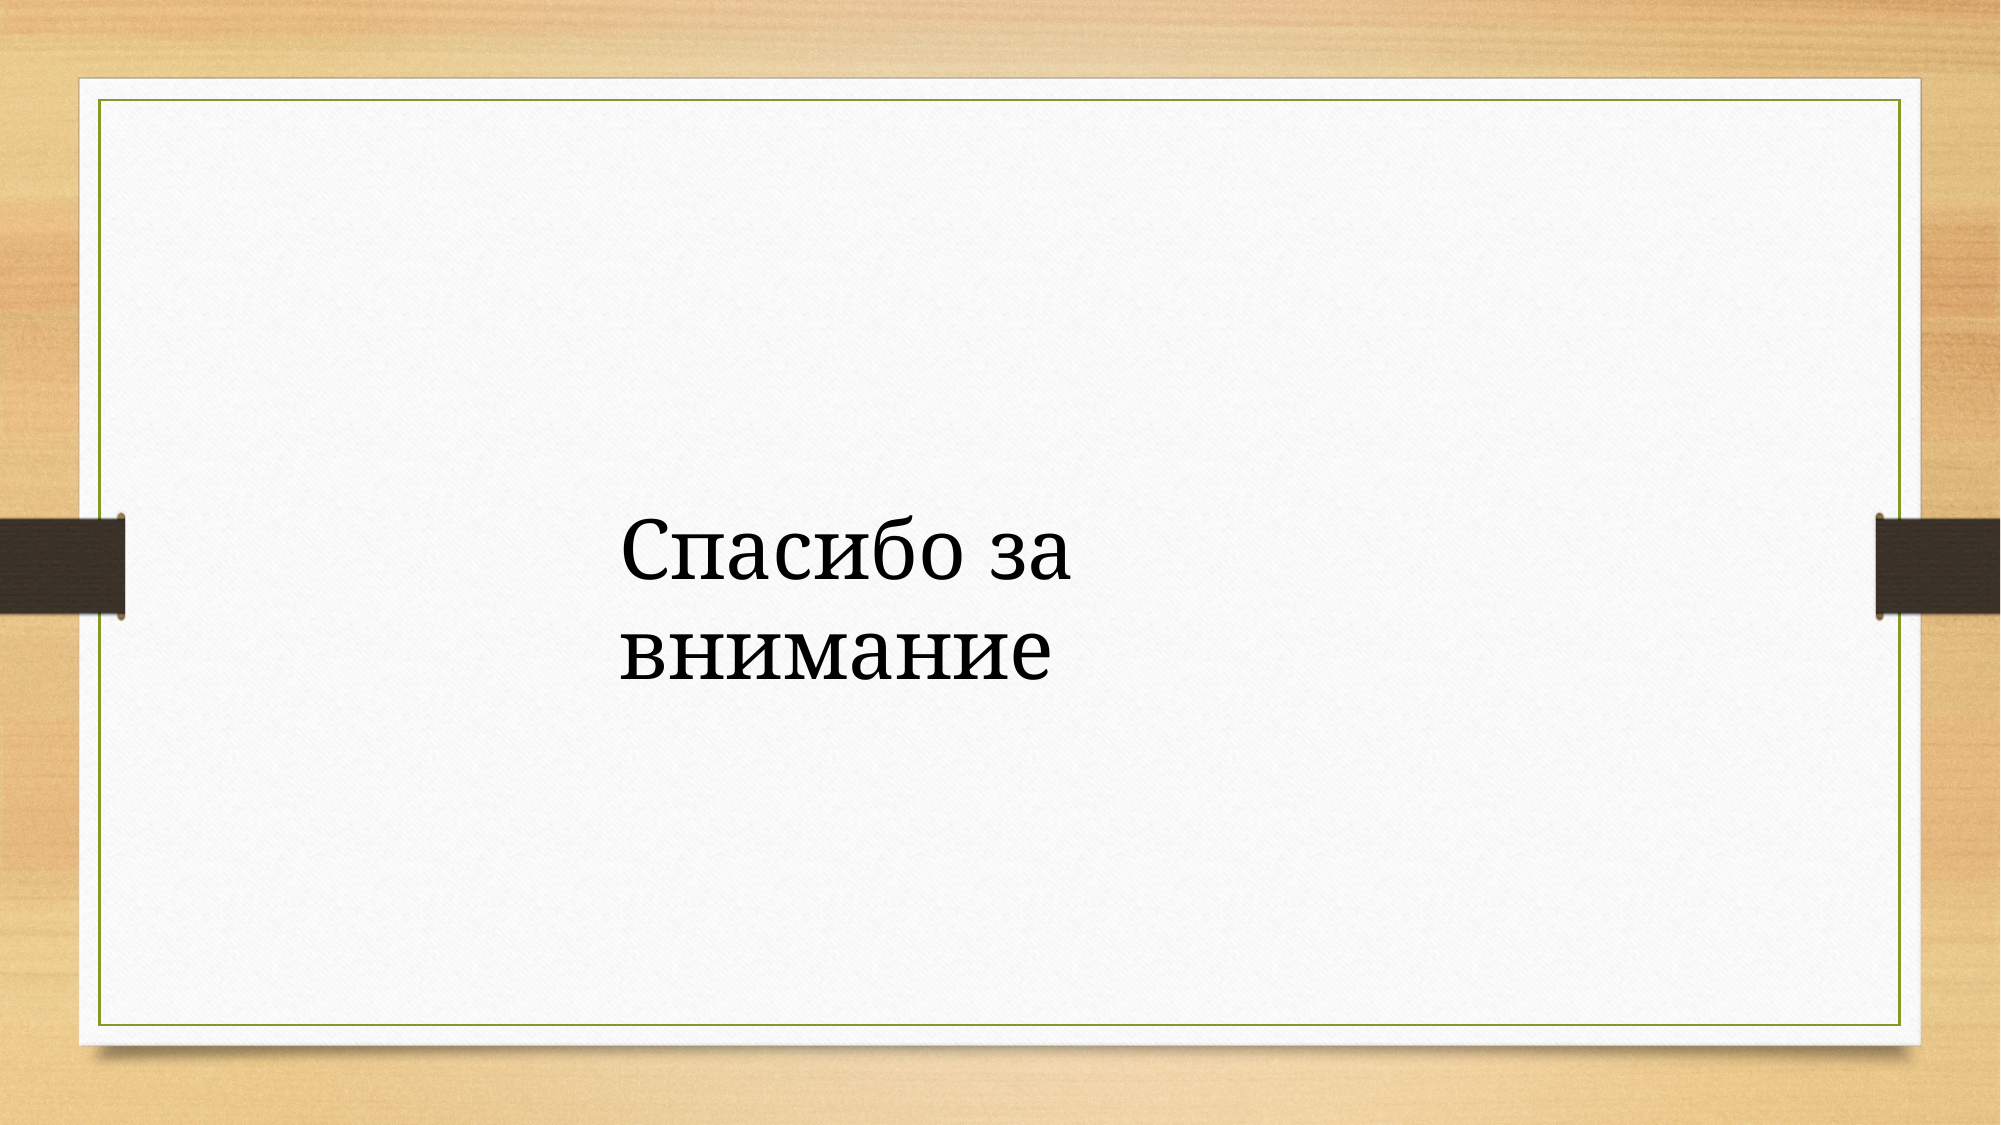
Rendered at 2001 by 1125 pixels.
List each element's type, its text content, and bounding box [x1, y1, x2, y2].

picture [0, 0, 2001, 1125]
text_box Спасибо за внимание [604, 488, 1379, 704]
